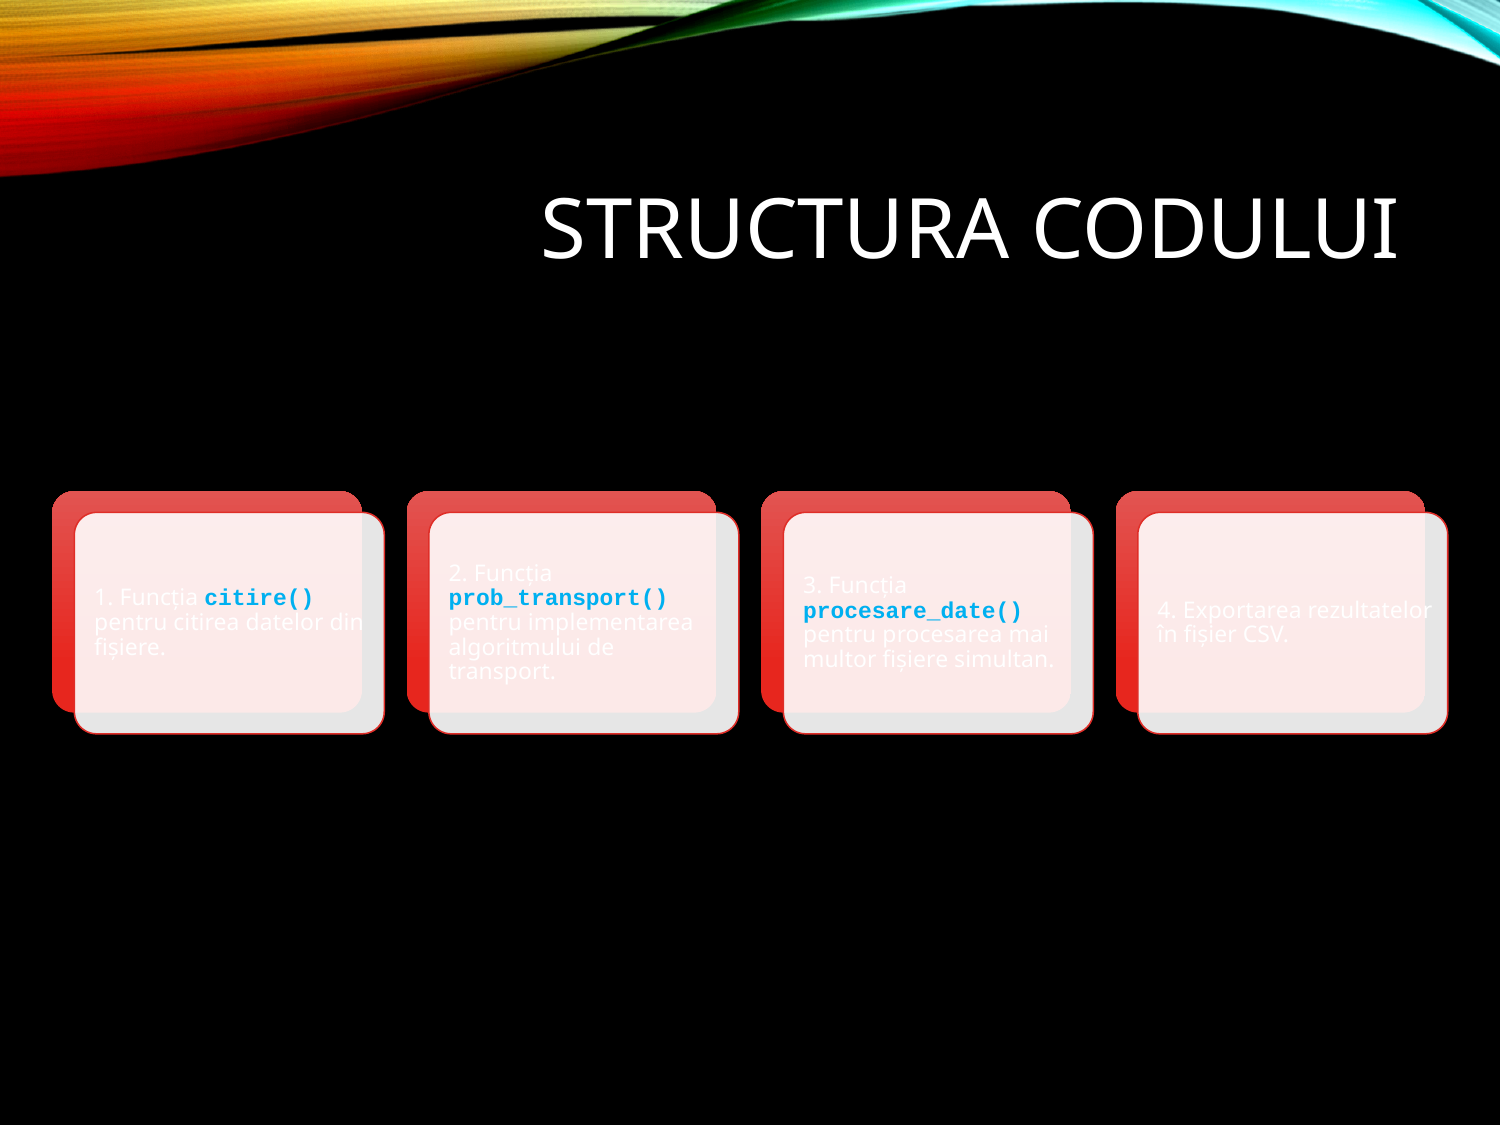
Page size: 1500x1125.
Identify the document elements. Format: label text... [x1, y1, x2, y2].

picture [0, 0, 1500, 178]
title Structura Codului [356, 125, 1416, 291]
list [51, 291, 1449, 934]
